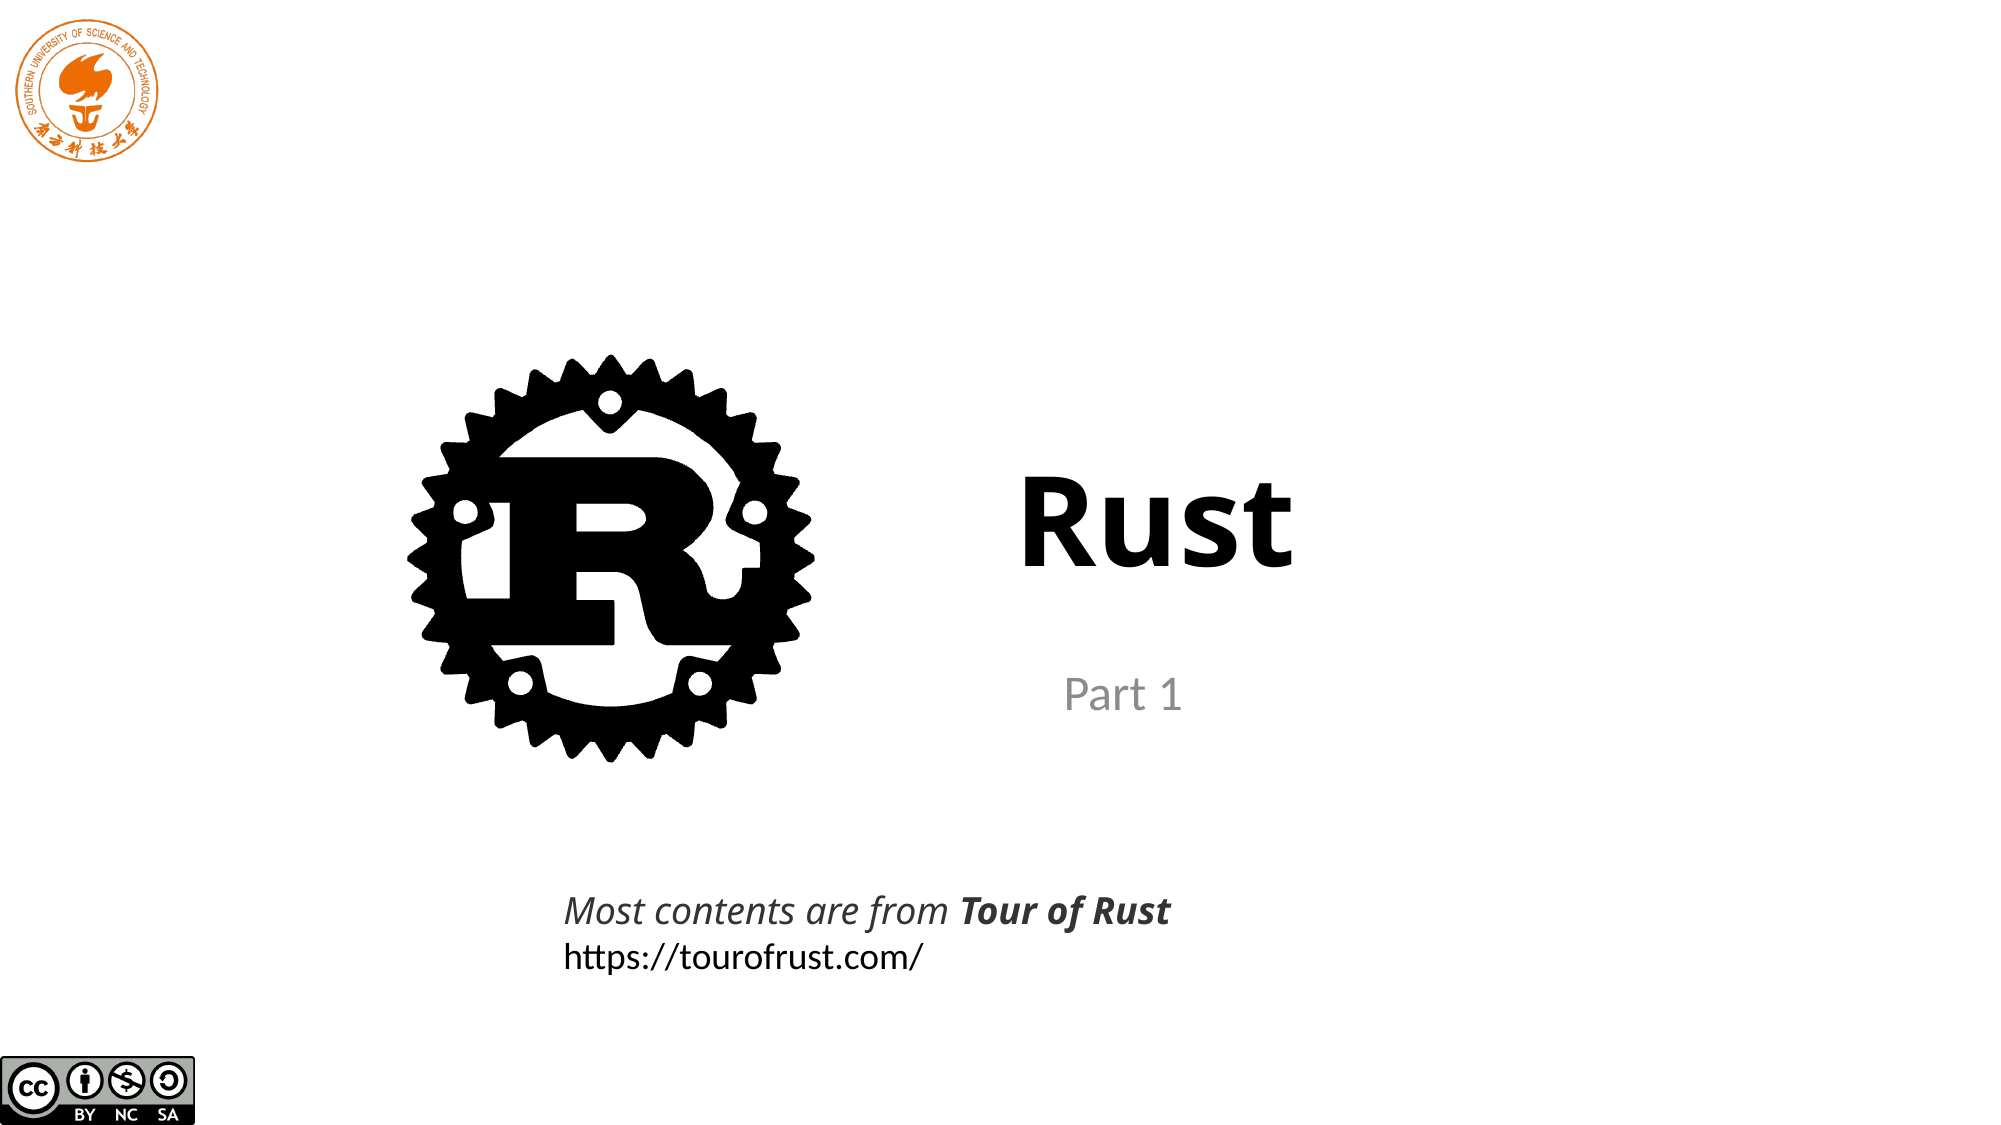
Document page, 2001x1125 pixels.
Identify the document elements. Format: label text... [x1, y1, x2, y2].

picture [10, 0, 170, 166]
list Part 1 [1048, 660, 1376, 740]
picture [0, 1056, 195, 1125]
picture [333, 281, 895, 843]
title Rust [999, 464, 1426, 601]
text_box Most contents are from Tour of Rust https://tourofrust.com/ [548, 880, 1549, 985]
